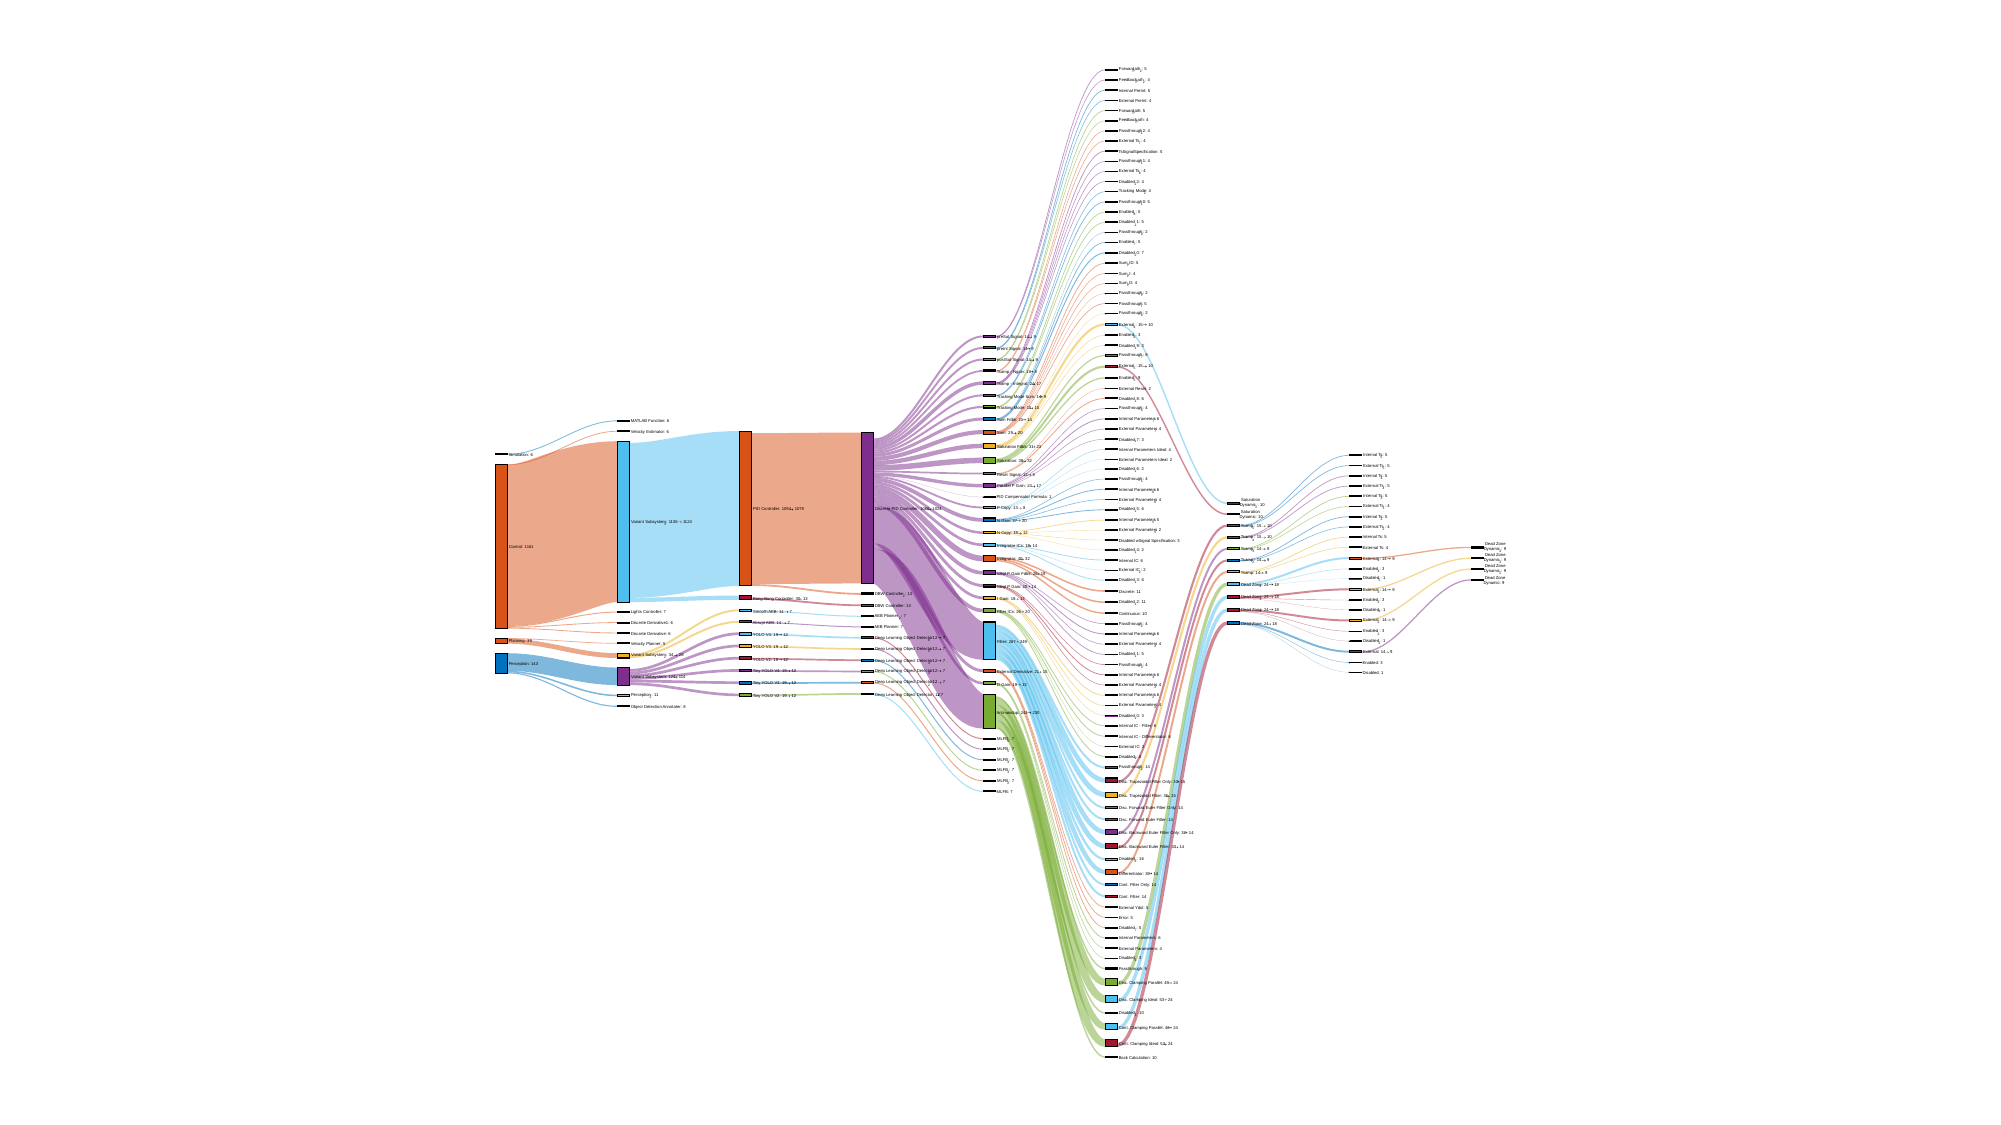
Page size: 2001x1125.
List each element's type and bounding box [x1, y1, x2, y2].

picture [492, 64, 1508, 1061]
